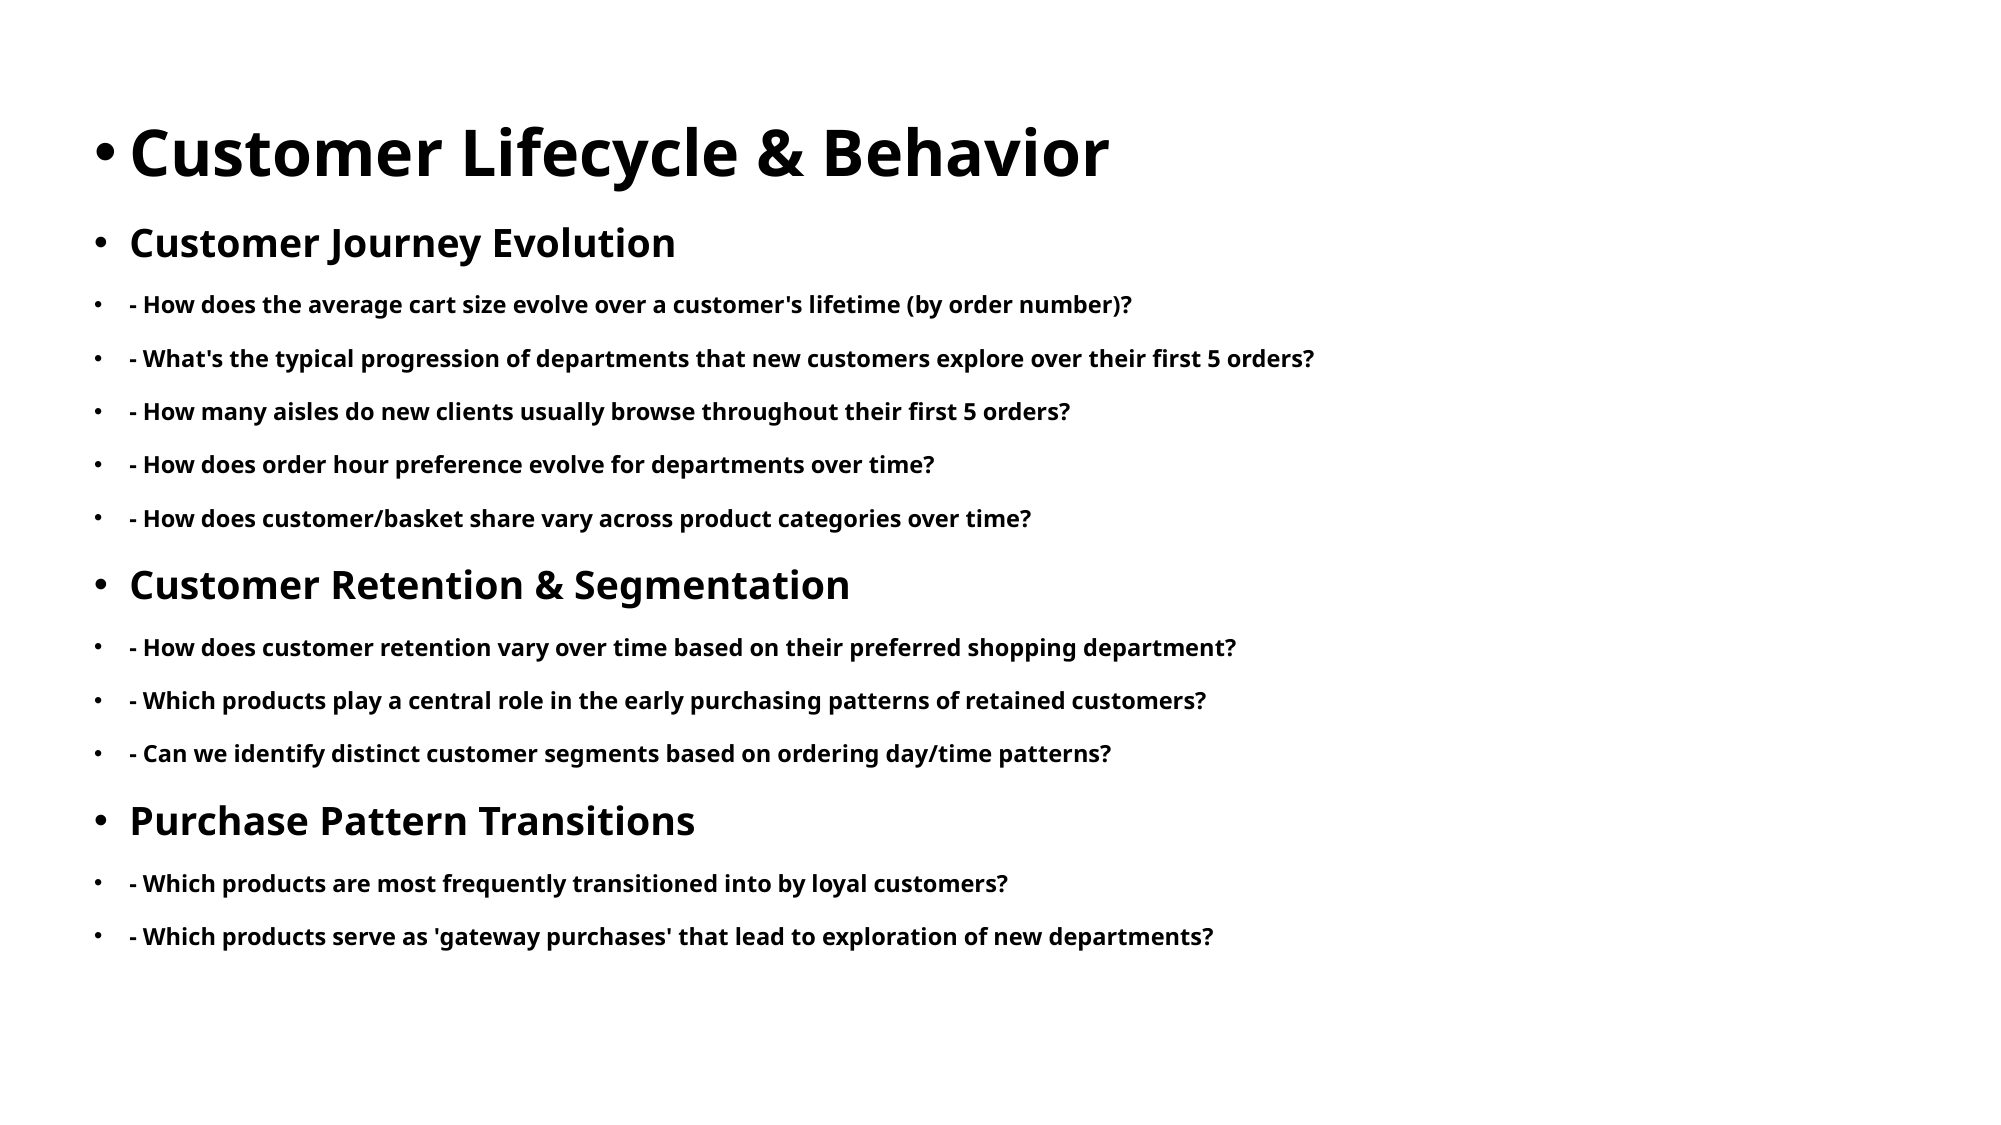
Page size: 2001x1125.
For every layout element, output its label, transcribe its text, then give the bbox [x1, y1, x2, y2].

list Customer Lifecycle & Behavior Customer Journey Evolution - How does the average cart size evolve over a customer's lifetime (by order number)? - What's the typical progression of departments that new customers explore over their first 5 orders? - How many aisles do new clients usually browse throughout their first 5 orders? - How does order hour preference evolve for departments over time? - How does customer/basket share vary across product categories over time? Customer Retention & Segmentation - How does customer retention vary over time based on their preferred shopping department? - Which products play a central role in the early purchasing patterns of retained customers? - Can we identify distinct customer segments based on ordering day/time patterns? Purchase Pattern Transitions - Which products are most frequently transitioned into by loyal customers? - Which products serve as 'gateway purchases' that lead to exploration of new departments? [79, 88, 1803, 965]
